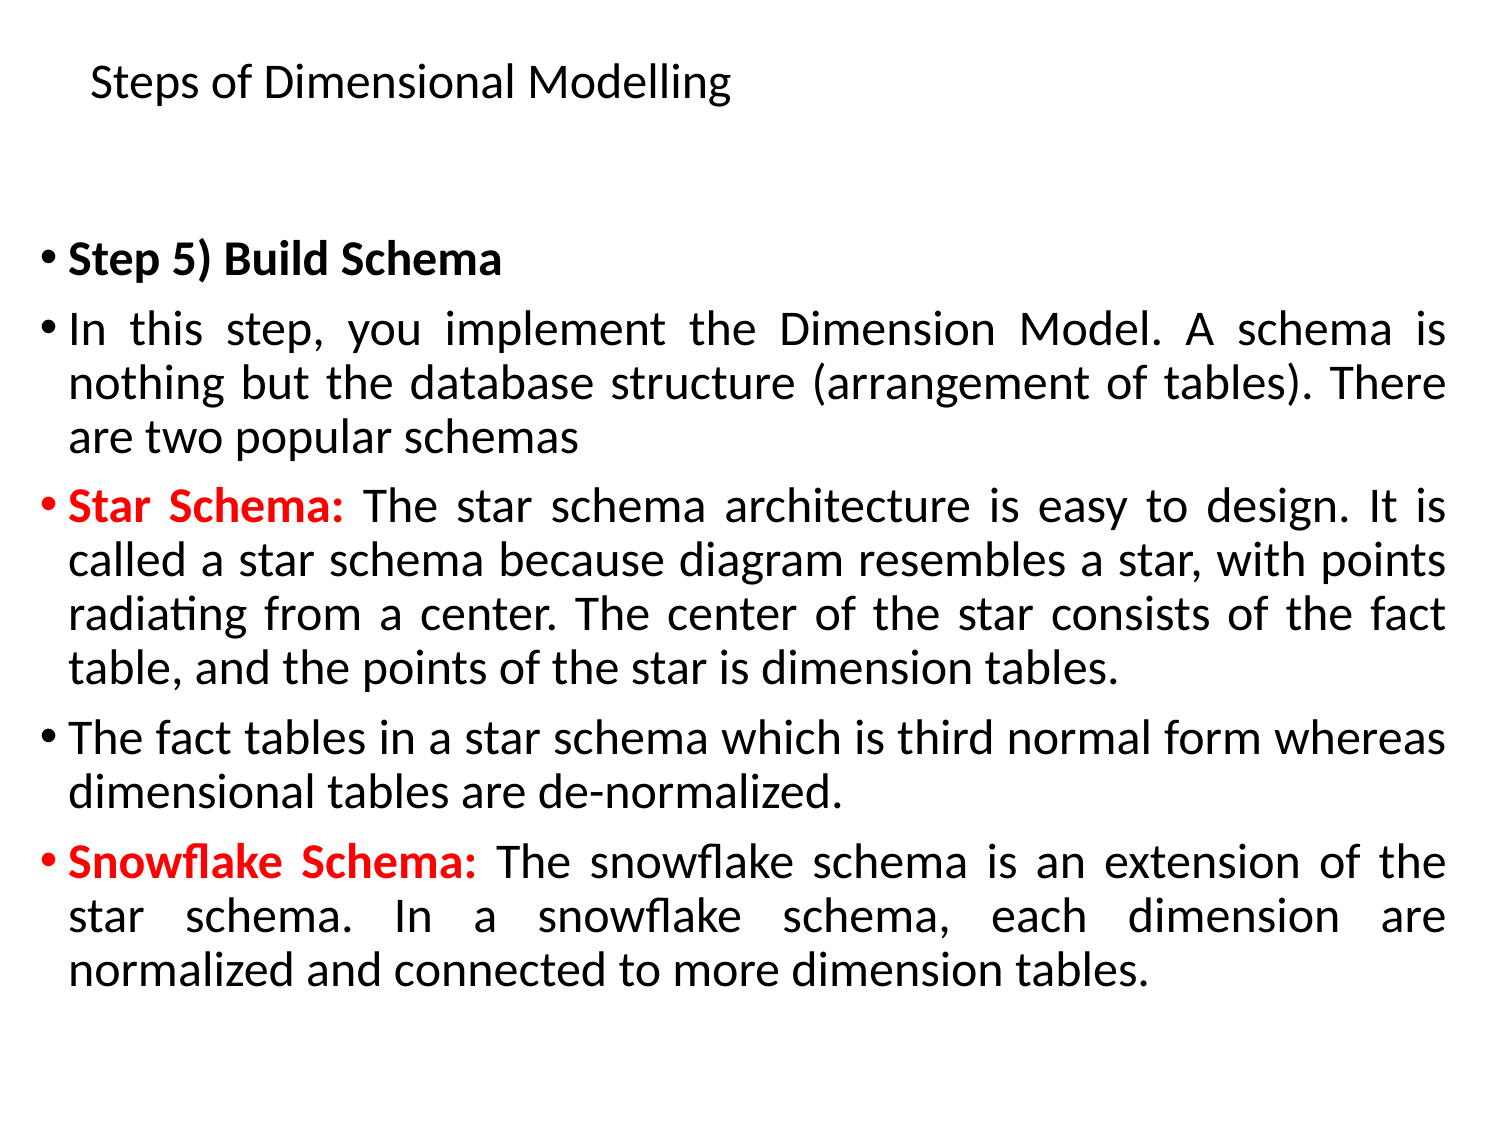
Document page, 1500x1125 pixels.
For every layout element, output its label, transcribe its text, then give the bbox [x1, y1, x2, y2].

list Step 5) Build Schema In this step, you implement the Dimension Model. A schema is nothing but the database structure (arrangement of tables). There are two popular schemas Star Schema: The star schema architecture is easy to design. It is called a star schema because diagram resembles a star, with points radiating from a center. The center of the star consists of the fact table, and the points of the star is dimension tables. The fact tables in a star schema which is third normal form whereas dimensional tables are de-normalized. Snowflake Schema: The snowflake schema is an extension of the star schema. In a snowflake schema, each dimension are normalized and connected to more dimension tables. [24, 224, 1463, 1113]
title Steps of Dimensional Modelling [75, 24, 1363, 140]
